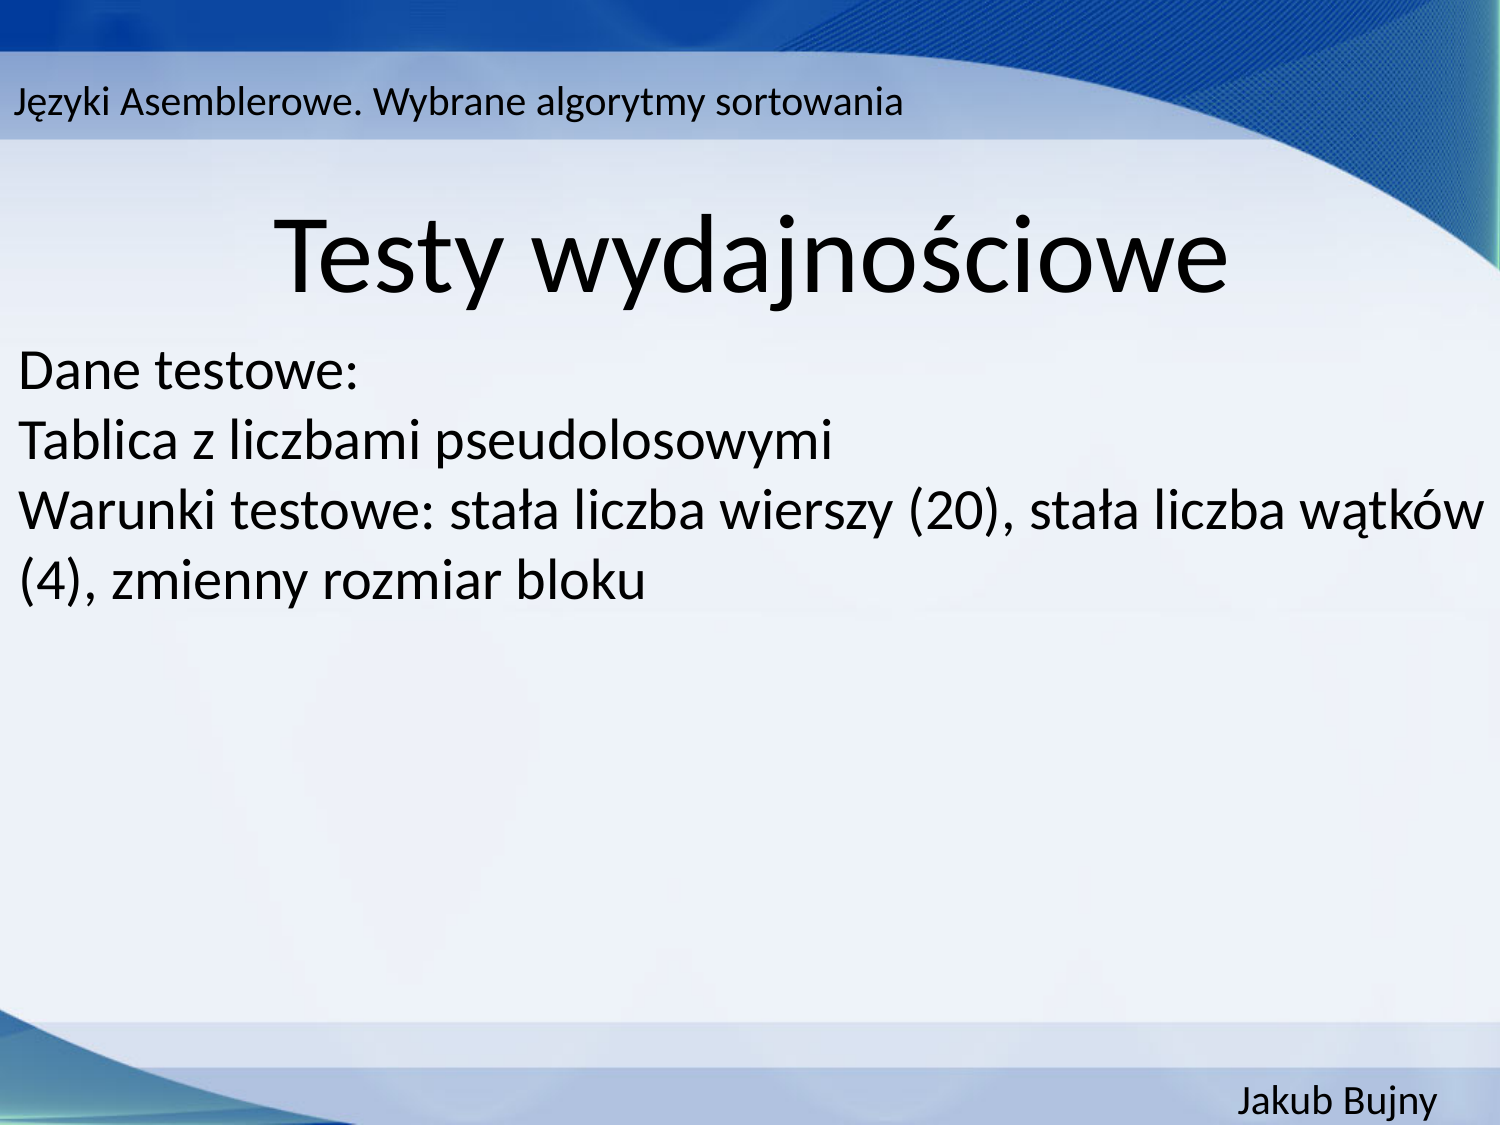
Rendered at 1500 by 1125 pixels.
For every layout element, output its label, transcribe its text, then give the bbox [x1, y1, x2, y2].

text_box Testy wydajnościowe [1, 172, 1500, 323]
text_box Języki Asemblerowe. Wybrane algorytmy sortowania [0, 66, 938, 132]
text_box Jakub Bujny [513, 1065, 1453, 1125]
text_box Dane testowe: Tablica z liczbami pseudolosowymi Warunki testowe: stała liczba wierszy (20), stała liczba wątków (4), zmienny rozmiar bloku [3, 324, 1500, 619]
picture [0, 0, 1500, 1125]
